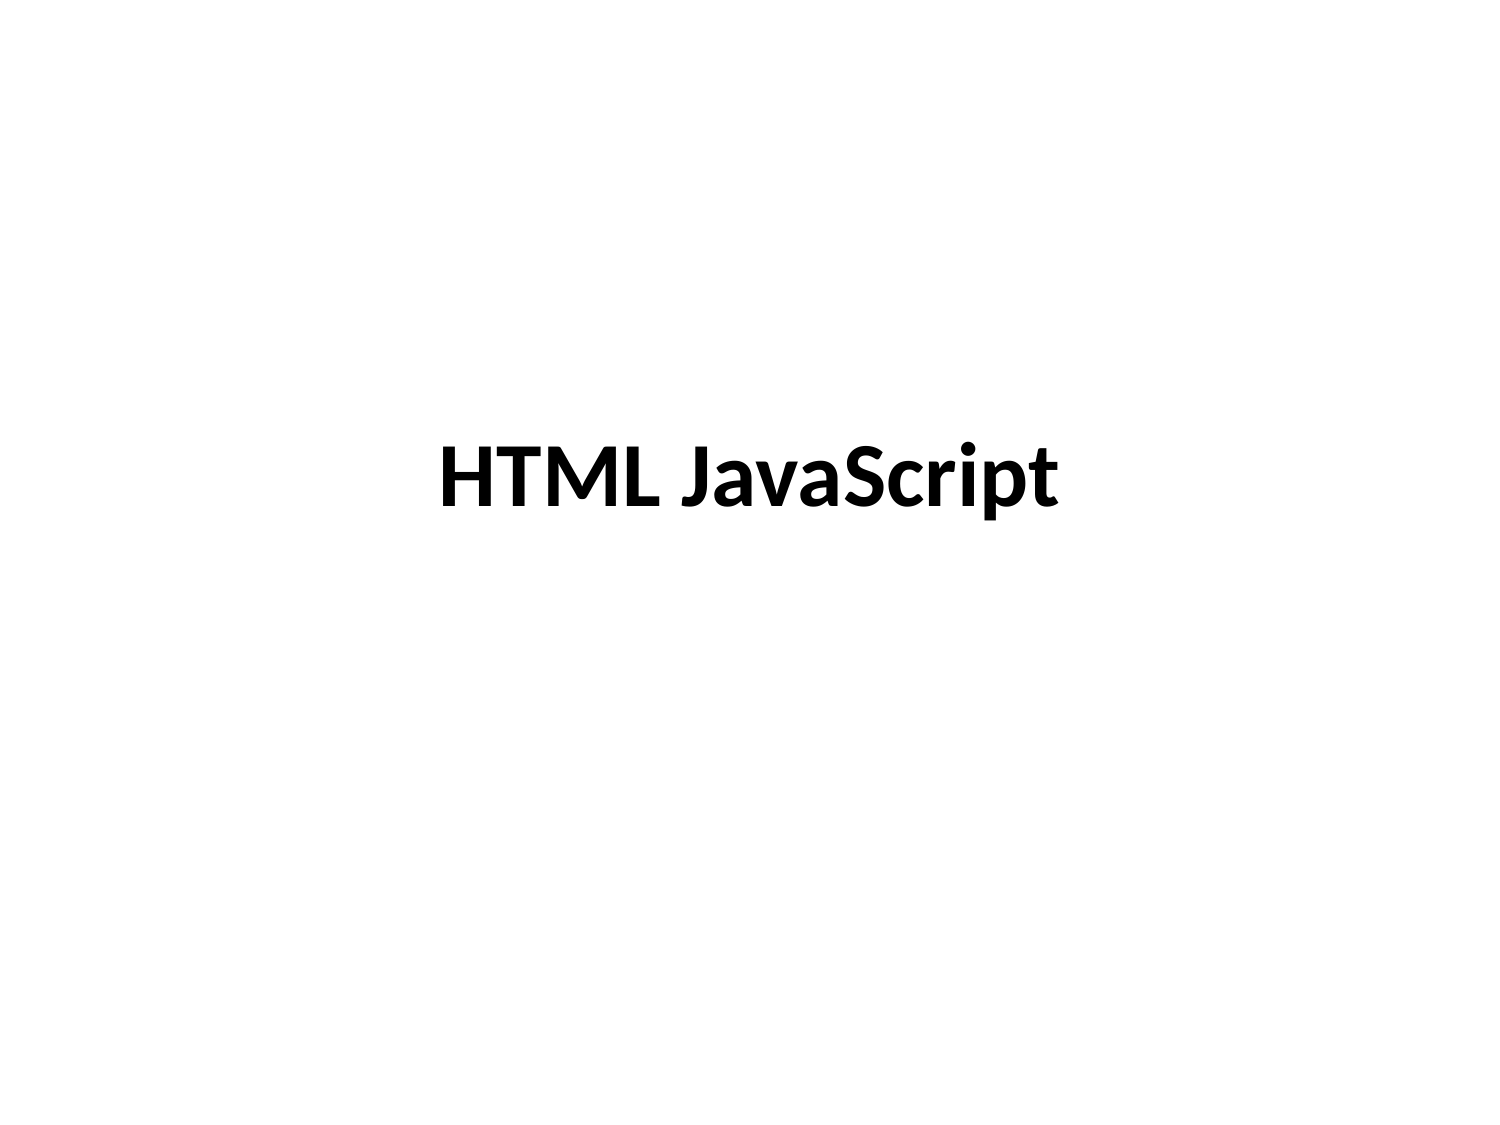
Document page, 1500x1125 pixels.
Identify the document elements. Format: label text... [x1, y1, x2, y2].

title HTML JavaScript [112, 349, 1388, 591]
